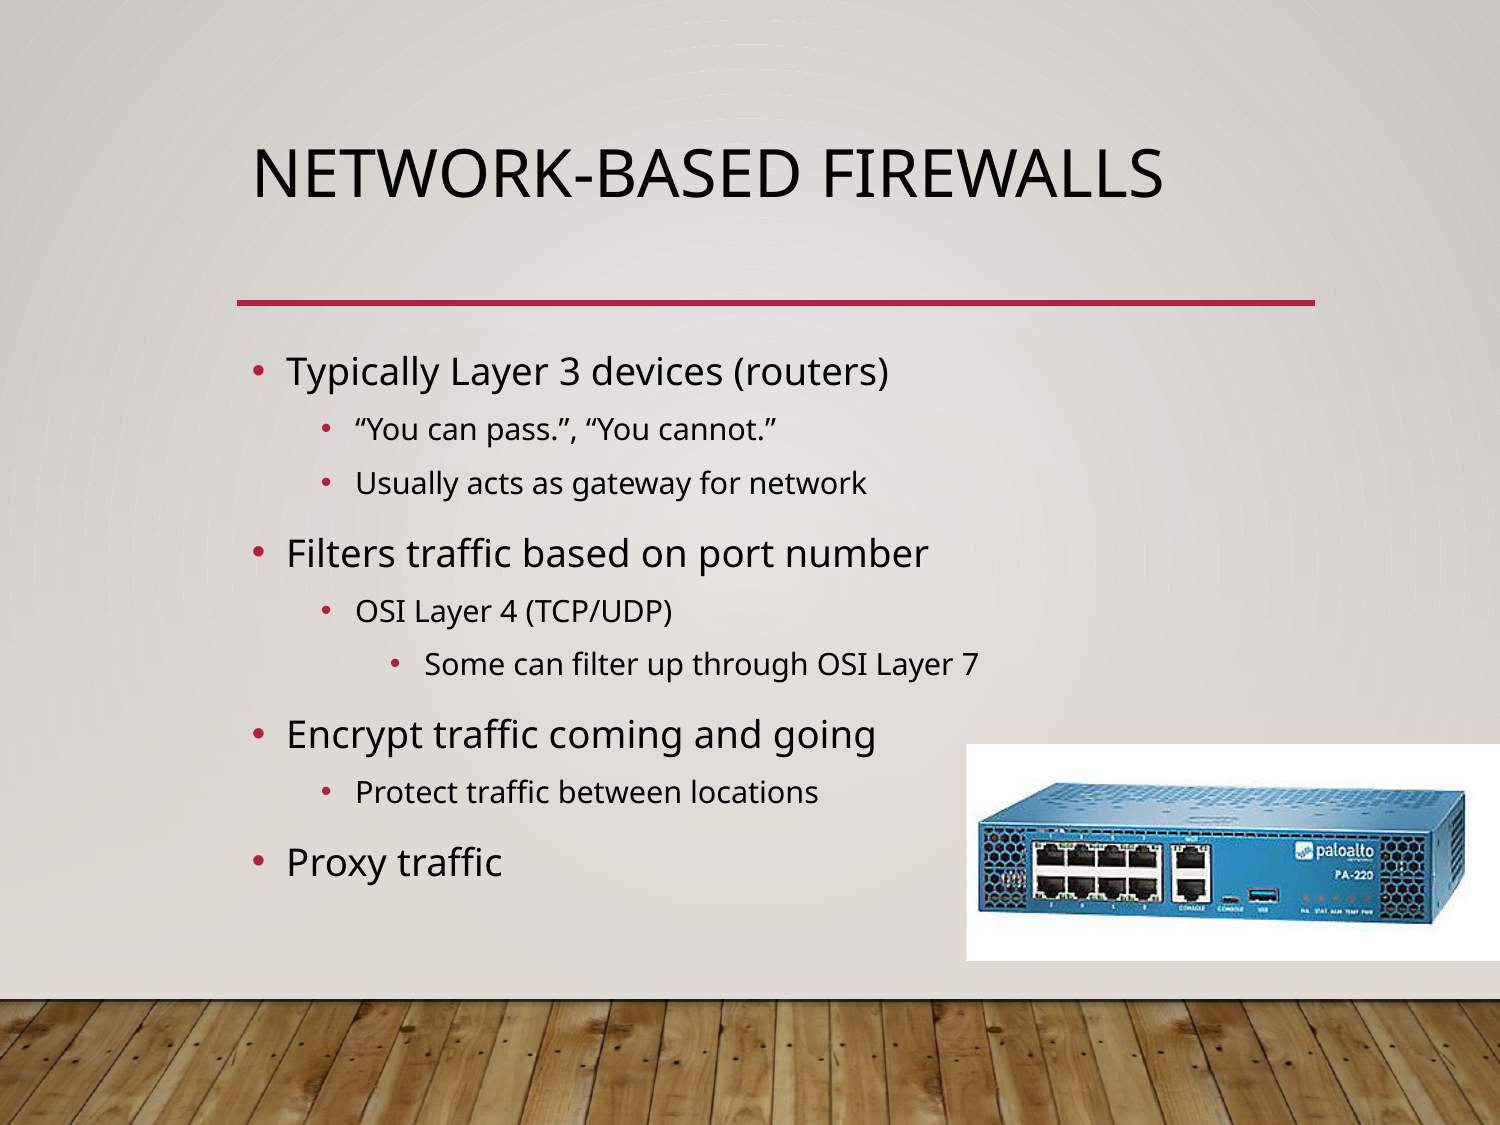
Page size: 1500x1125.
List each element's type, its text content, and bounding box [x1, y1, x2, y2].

list Typically Layer 3 devices (routers) “You can pass.”, “You cannot.” Usually acts as gateway for network Filters traffic based on port number OSI Layer 4 (TCP/UDP) Some can filter up through OSI Layer 7 Encrypt traffic coming and going Protect traffic between locations Proxy traffic [236, 330, 1315, 897]
picture [0, 999, 1500, 1125]
title Network-based Firewalls [236, 131, 1315, 305]
picture [966, 744, 1500, 961]
